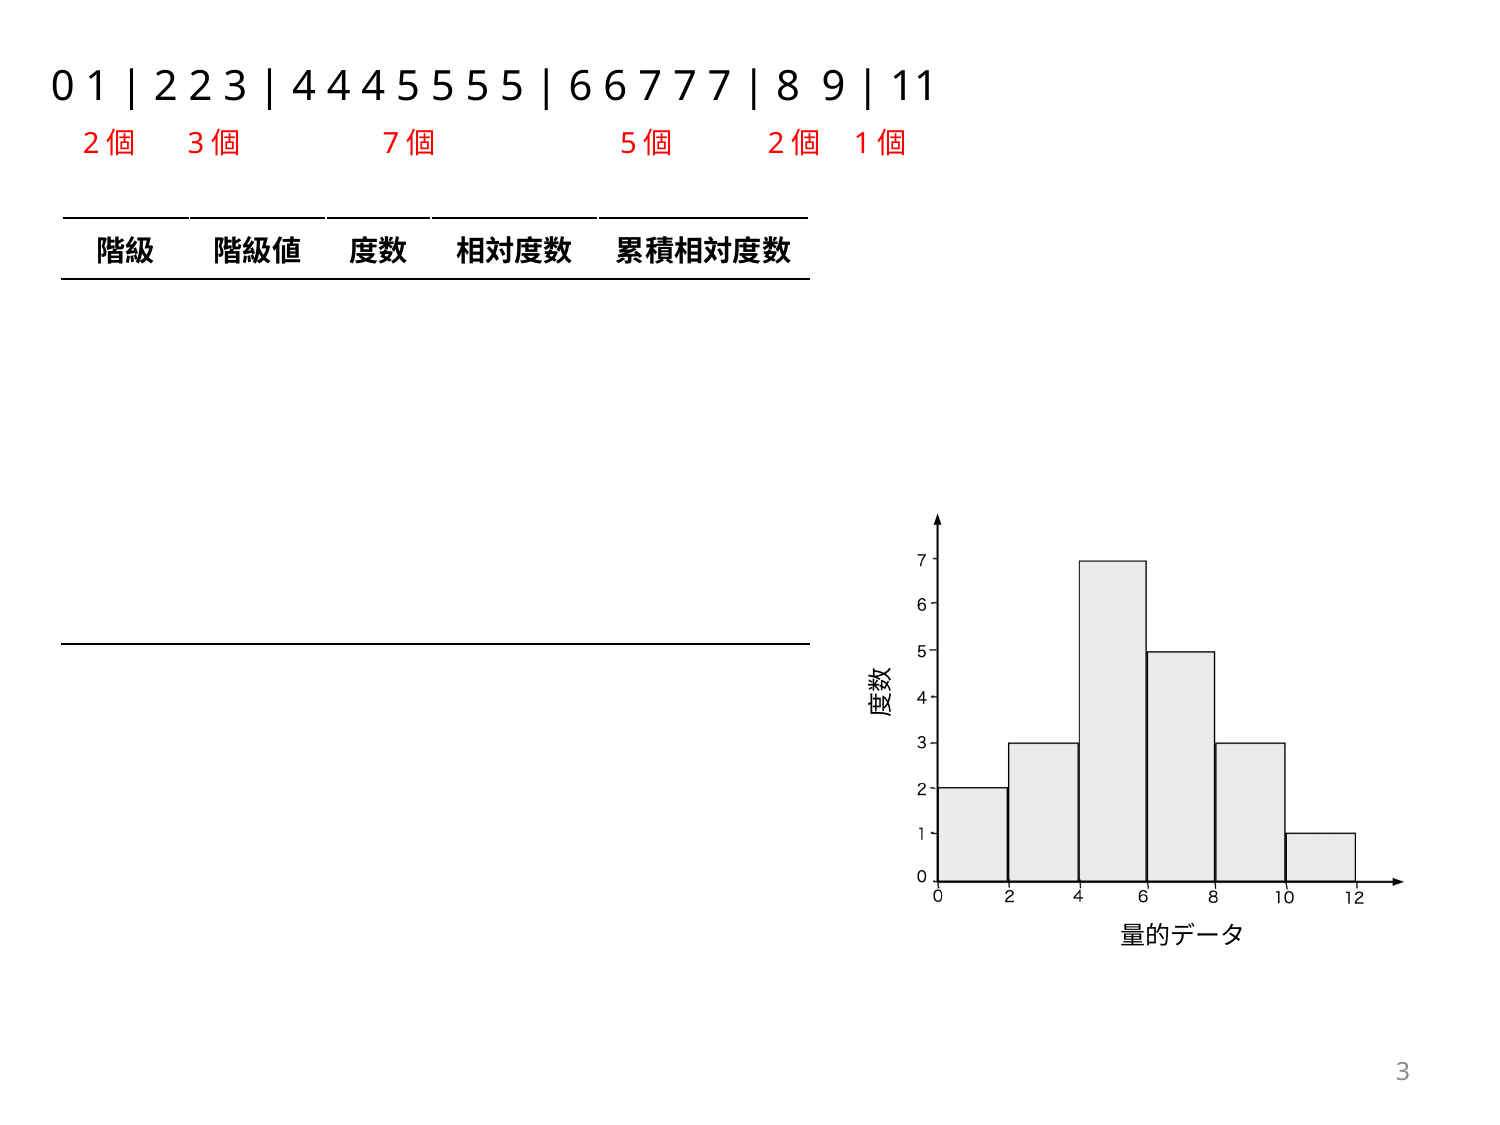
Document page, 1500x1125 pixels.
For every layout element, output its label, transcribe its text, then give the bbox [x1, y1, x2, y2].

text_box 度数 [857, 652, 897, 733]
text_box 7個 [368, 117, 451, 167]
slide_number 3 [1074, 1042, 1425, 1103]
text_box 2個 [68, 117, 151, 167]
text_box 2個 [753, 117, 836, 167]
text_box 1個 [838, 117, 922, 167]
text_box 5個 [605, 117, 688, 167]
text_box 0 1 | 2 2 3 | 4 4 4 5 5 5 5 | 6 6 7 7 7 | 8 9 | 11 [36, 51, 954, 117]
text_box 3個 [172, 117, 256, 167]
picture [902, 504, 1414, 913]
